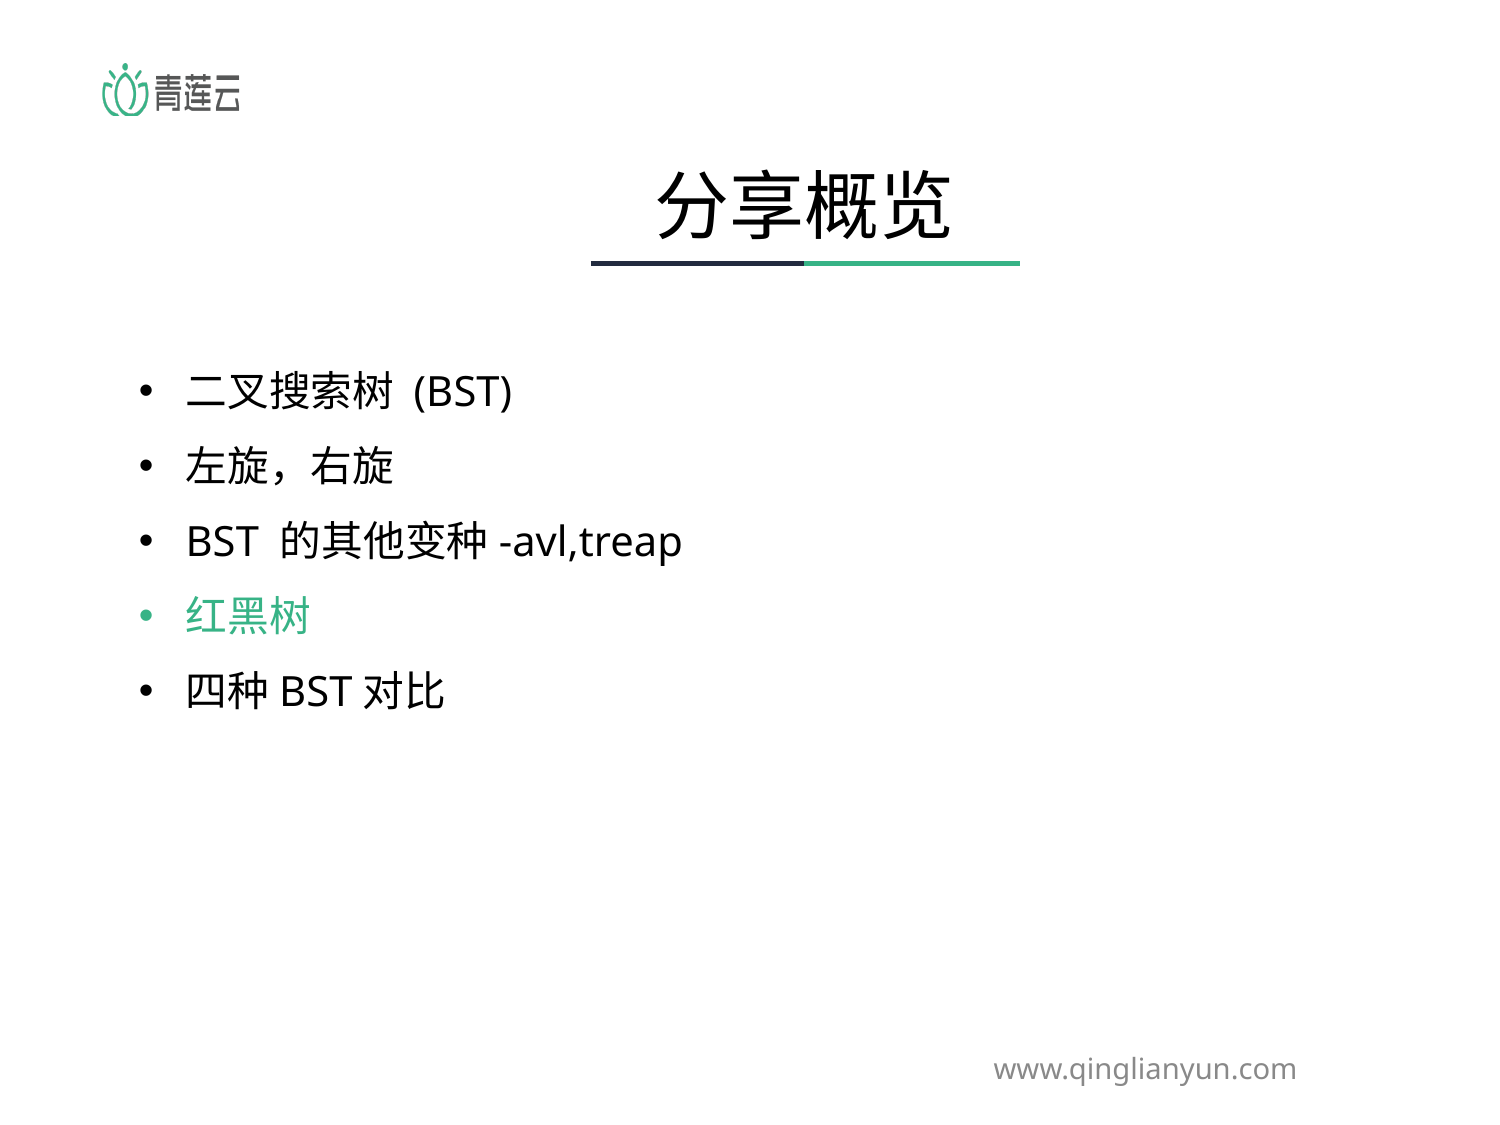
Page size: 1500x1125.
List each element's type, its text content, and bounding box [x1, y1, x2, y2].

text_box 分享概览 [157, 160, 1452, 264]
text_box 二叉搜索树 (BST) 左旋，右旋 BST 的其他变种-avl,treap 红黑树 四种BST对比 [124, 332, 1274, 723]
